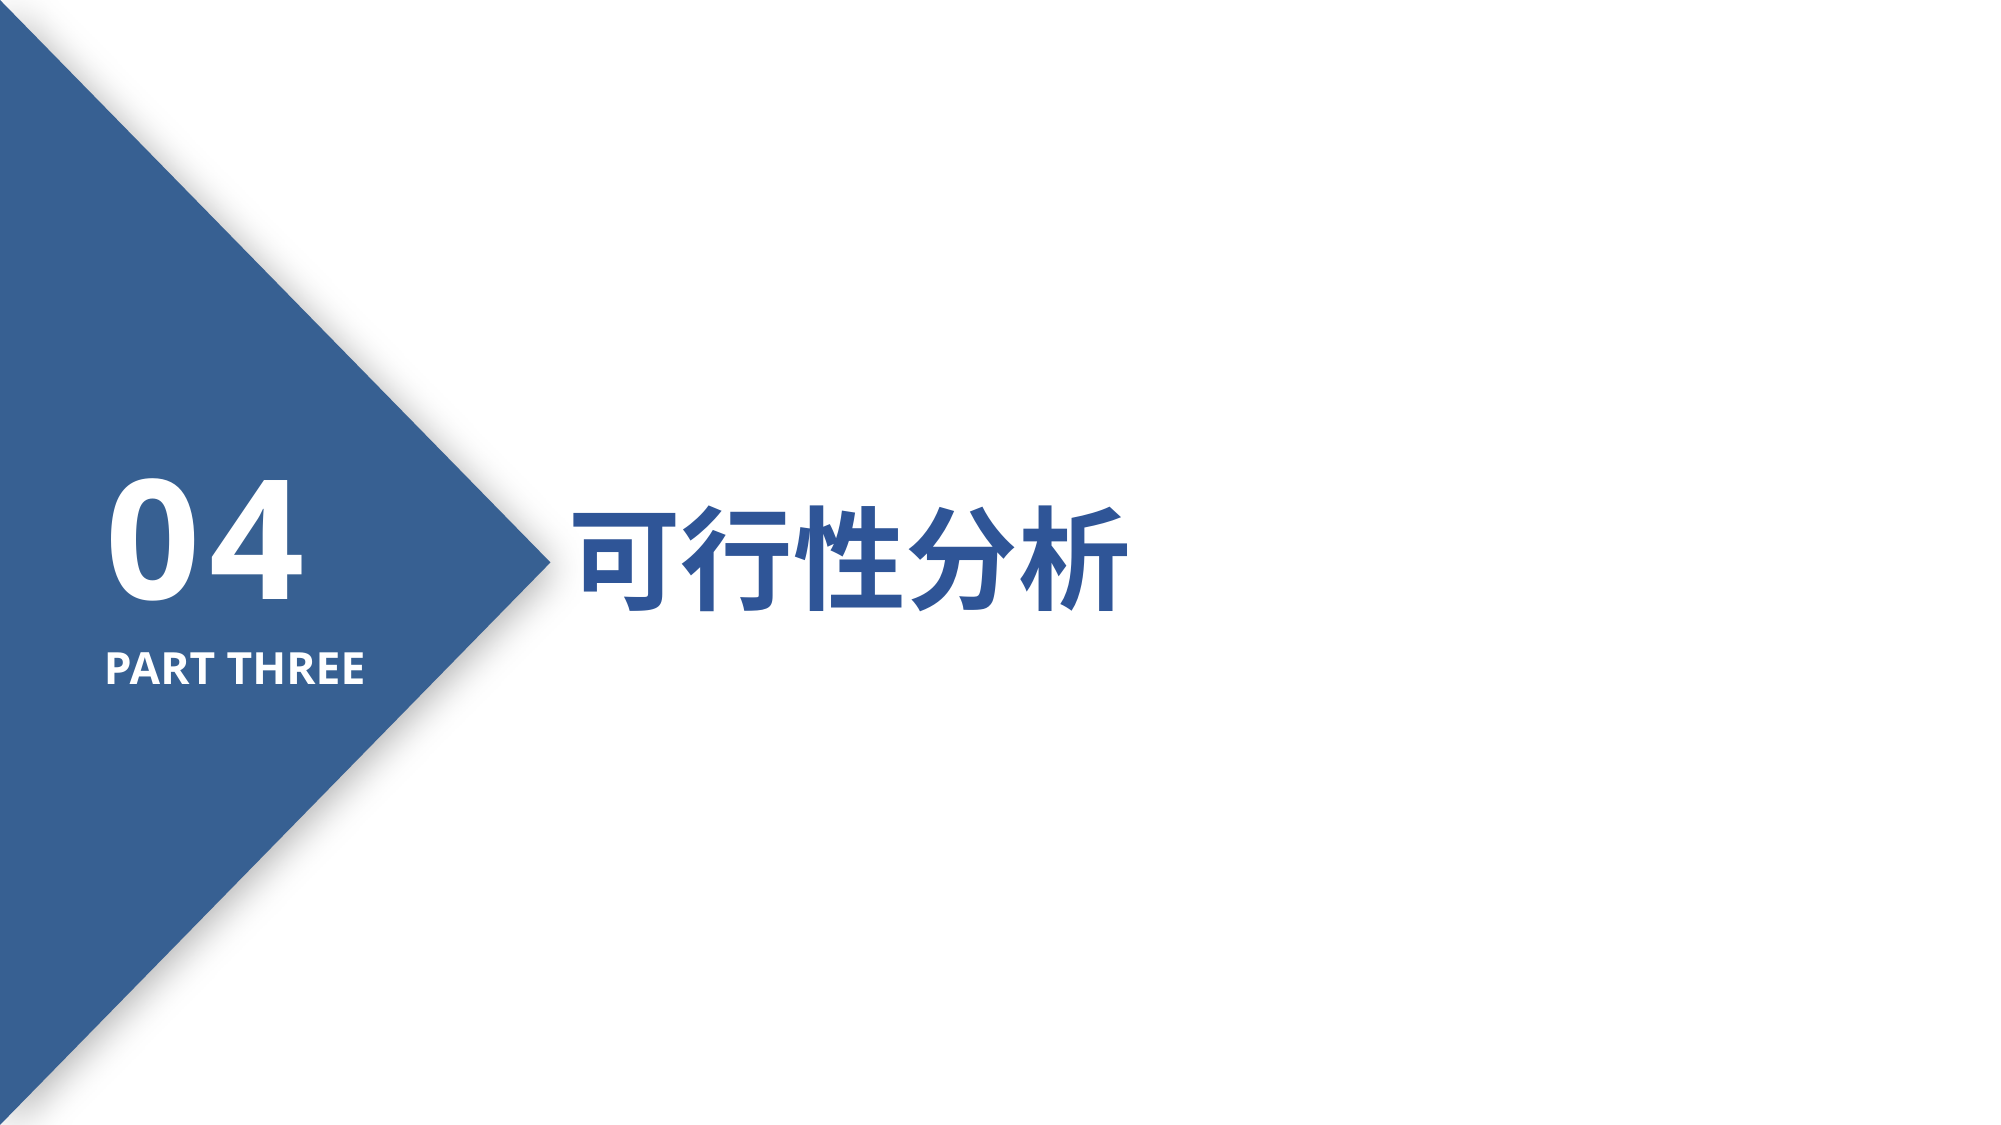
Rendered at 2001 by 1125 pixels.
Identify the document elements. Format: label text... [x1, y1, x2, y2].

text_box PART THREE [88, 633, 382, 702]
text_box [0, 0, 552, 1125]
text_box 可行性分析 [553, 481, 1146, 632]
text_box 04 [90, 425, 321, 633]
